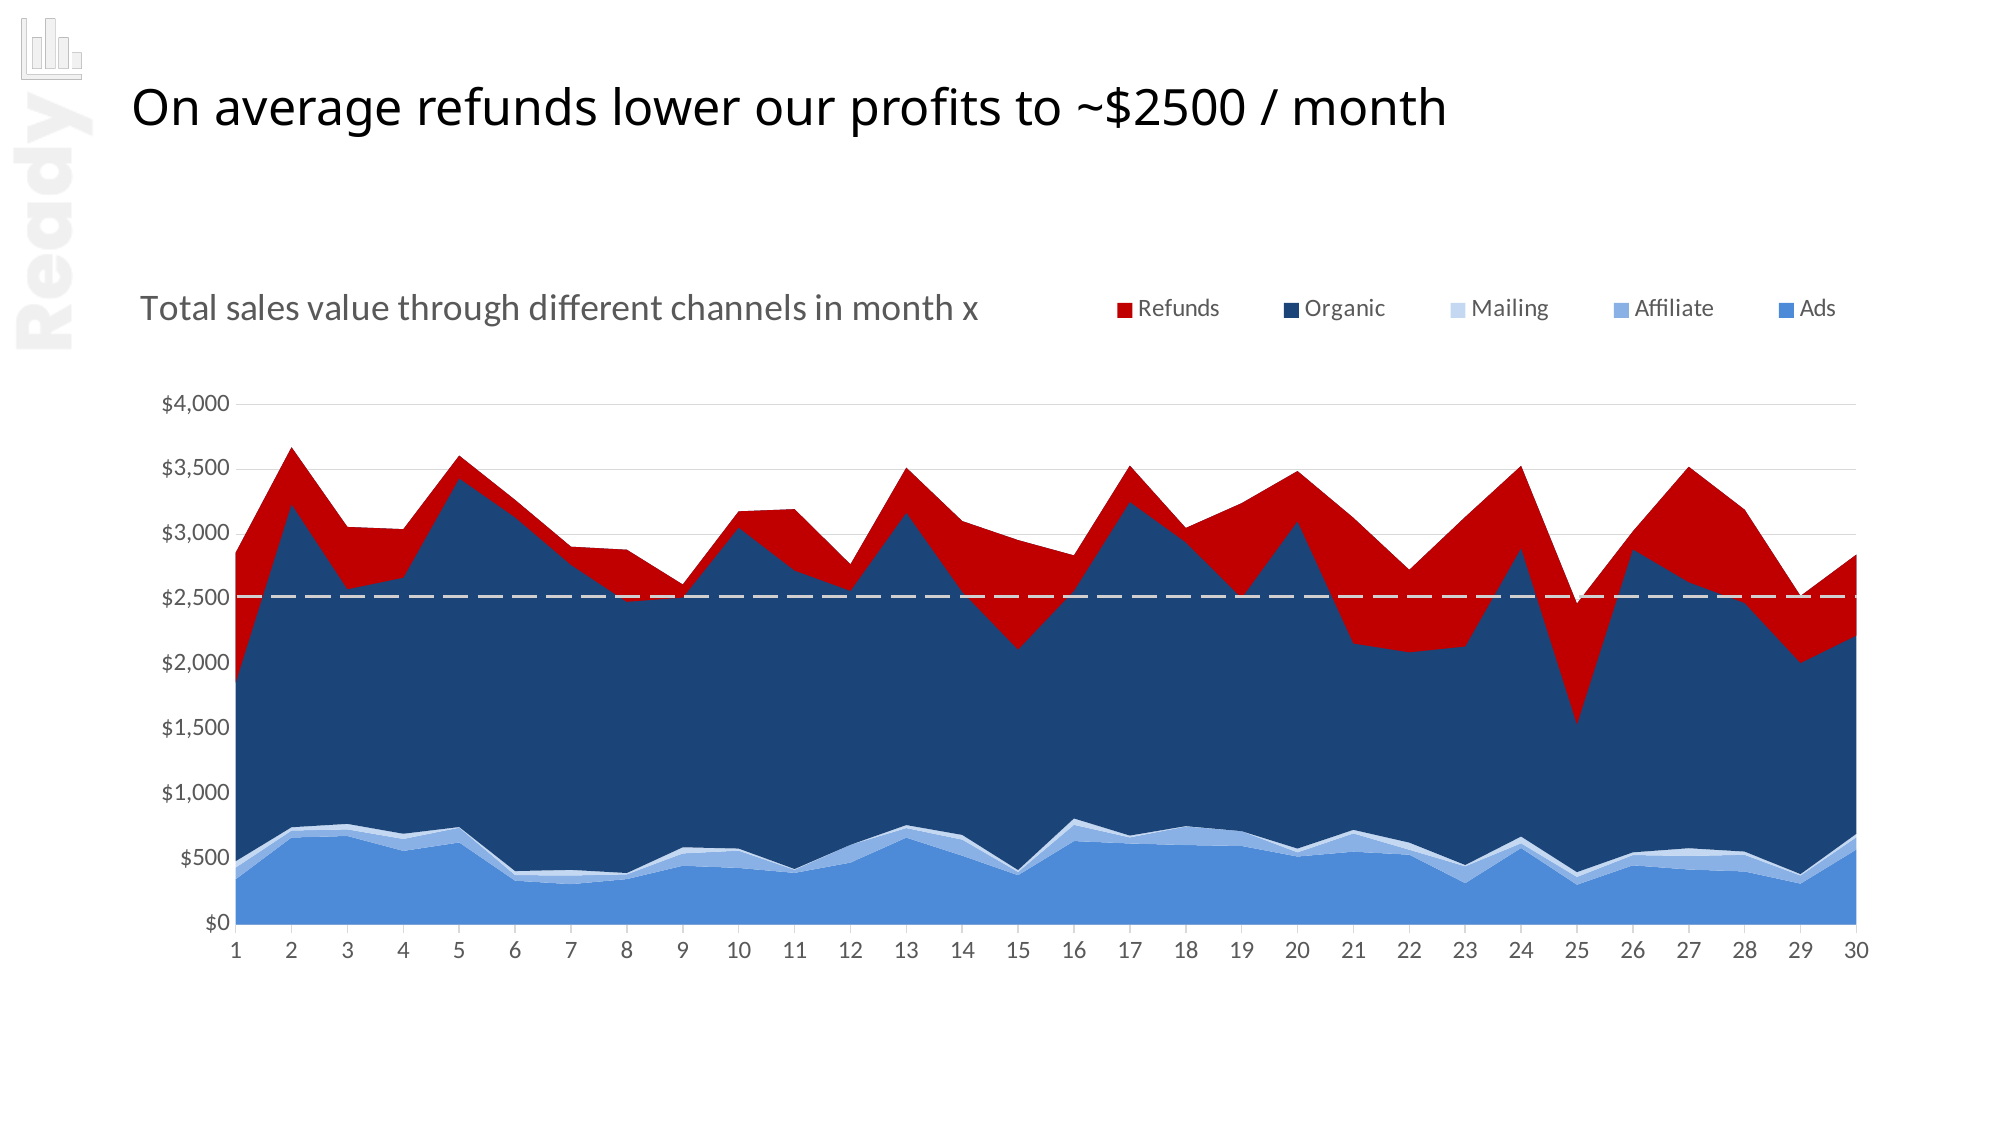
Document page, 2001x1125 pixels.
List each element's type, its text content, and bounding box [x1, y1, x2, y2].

title On average refunds lower our profits to ~$2500 / month [131, 81, 1895, 138]
picture [9, 6, 94, 92]
chart [131, 281, 1895, 1007]
